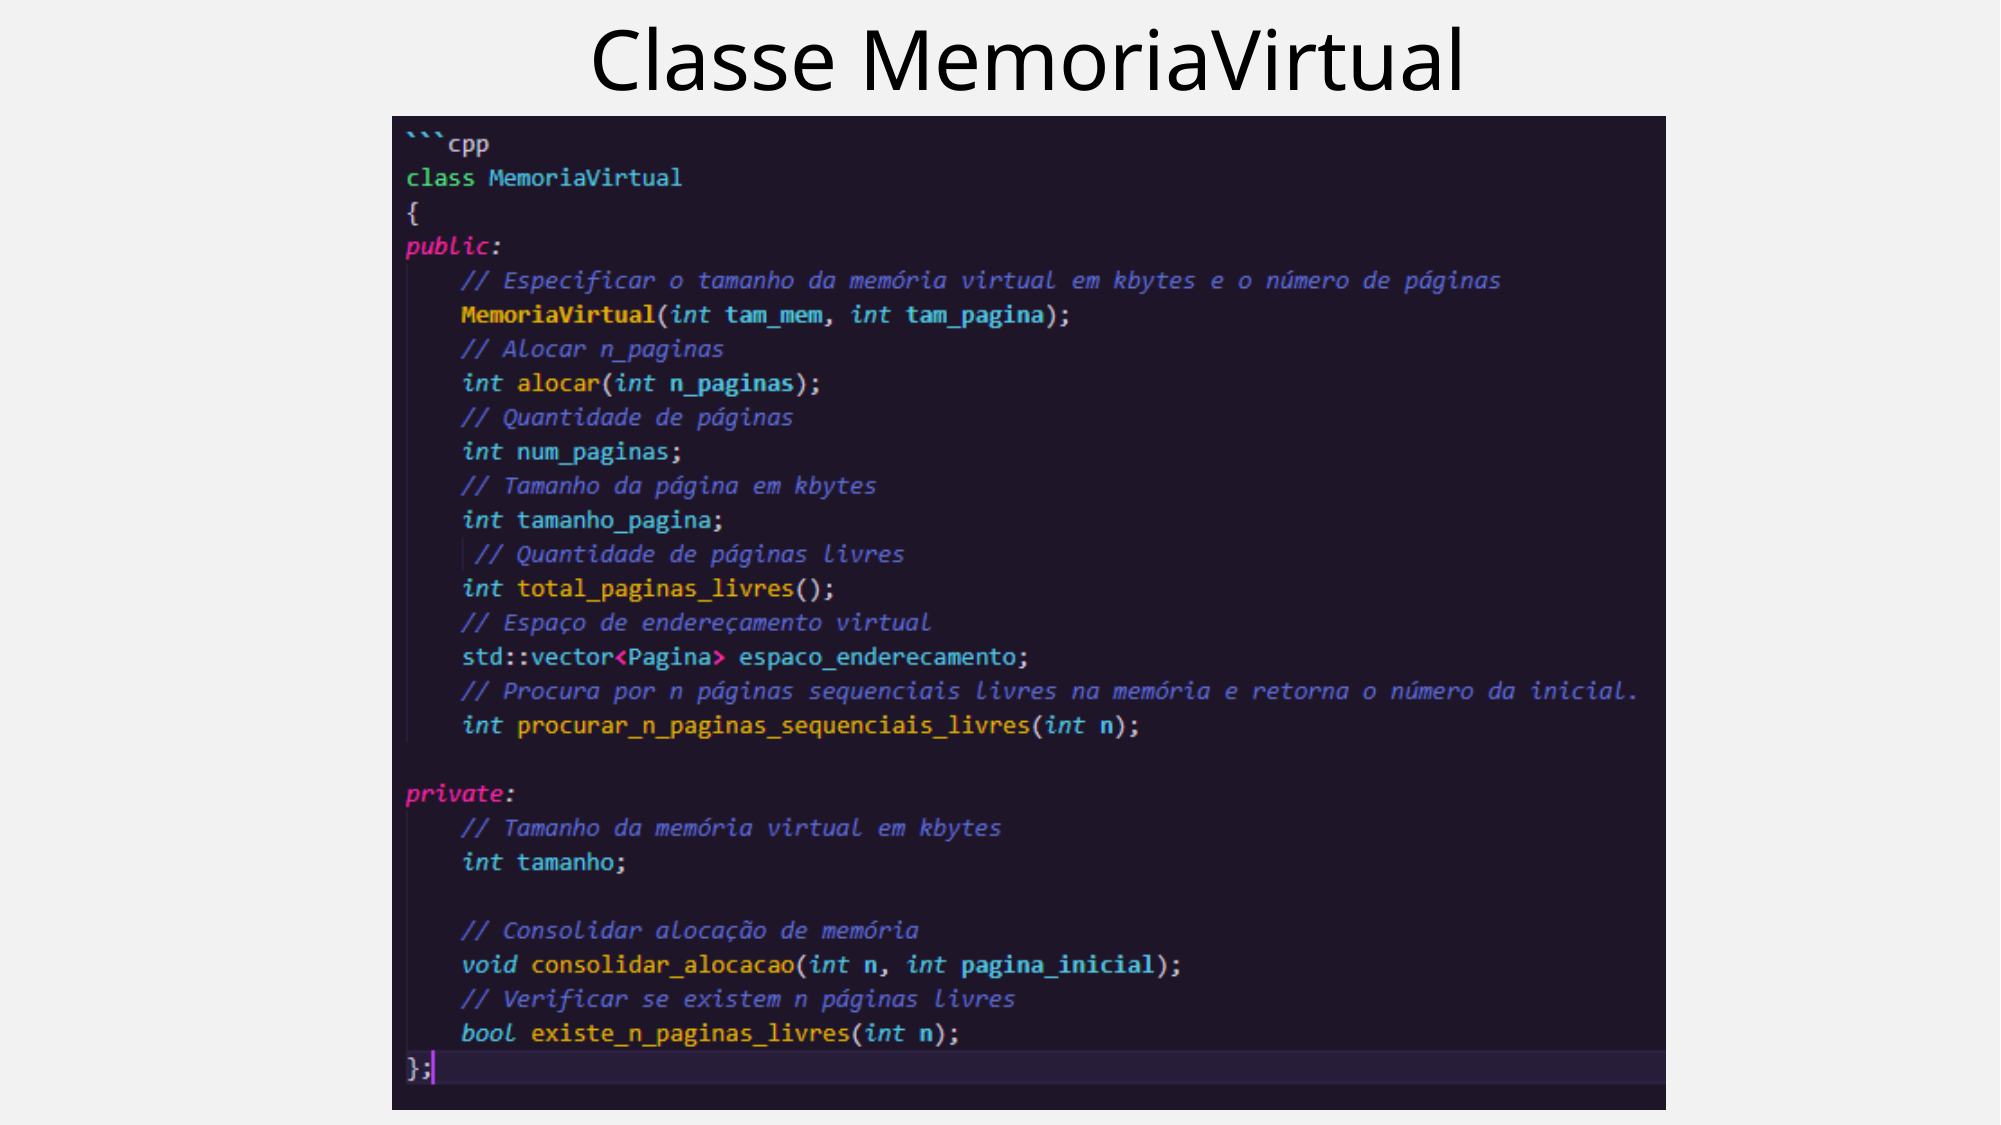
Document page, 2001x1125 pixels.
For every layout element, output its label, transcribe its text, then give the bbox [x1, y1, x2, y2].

picture [392, 116, 1666, 1110]
text_box Classe MemoriaVirtual [574, 0, 1483, 115]
